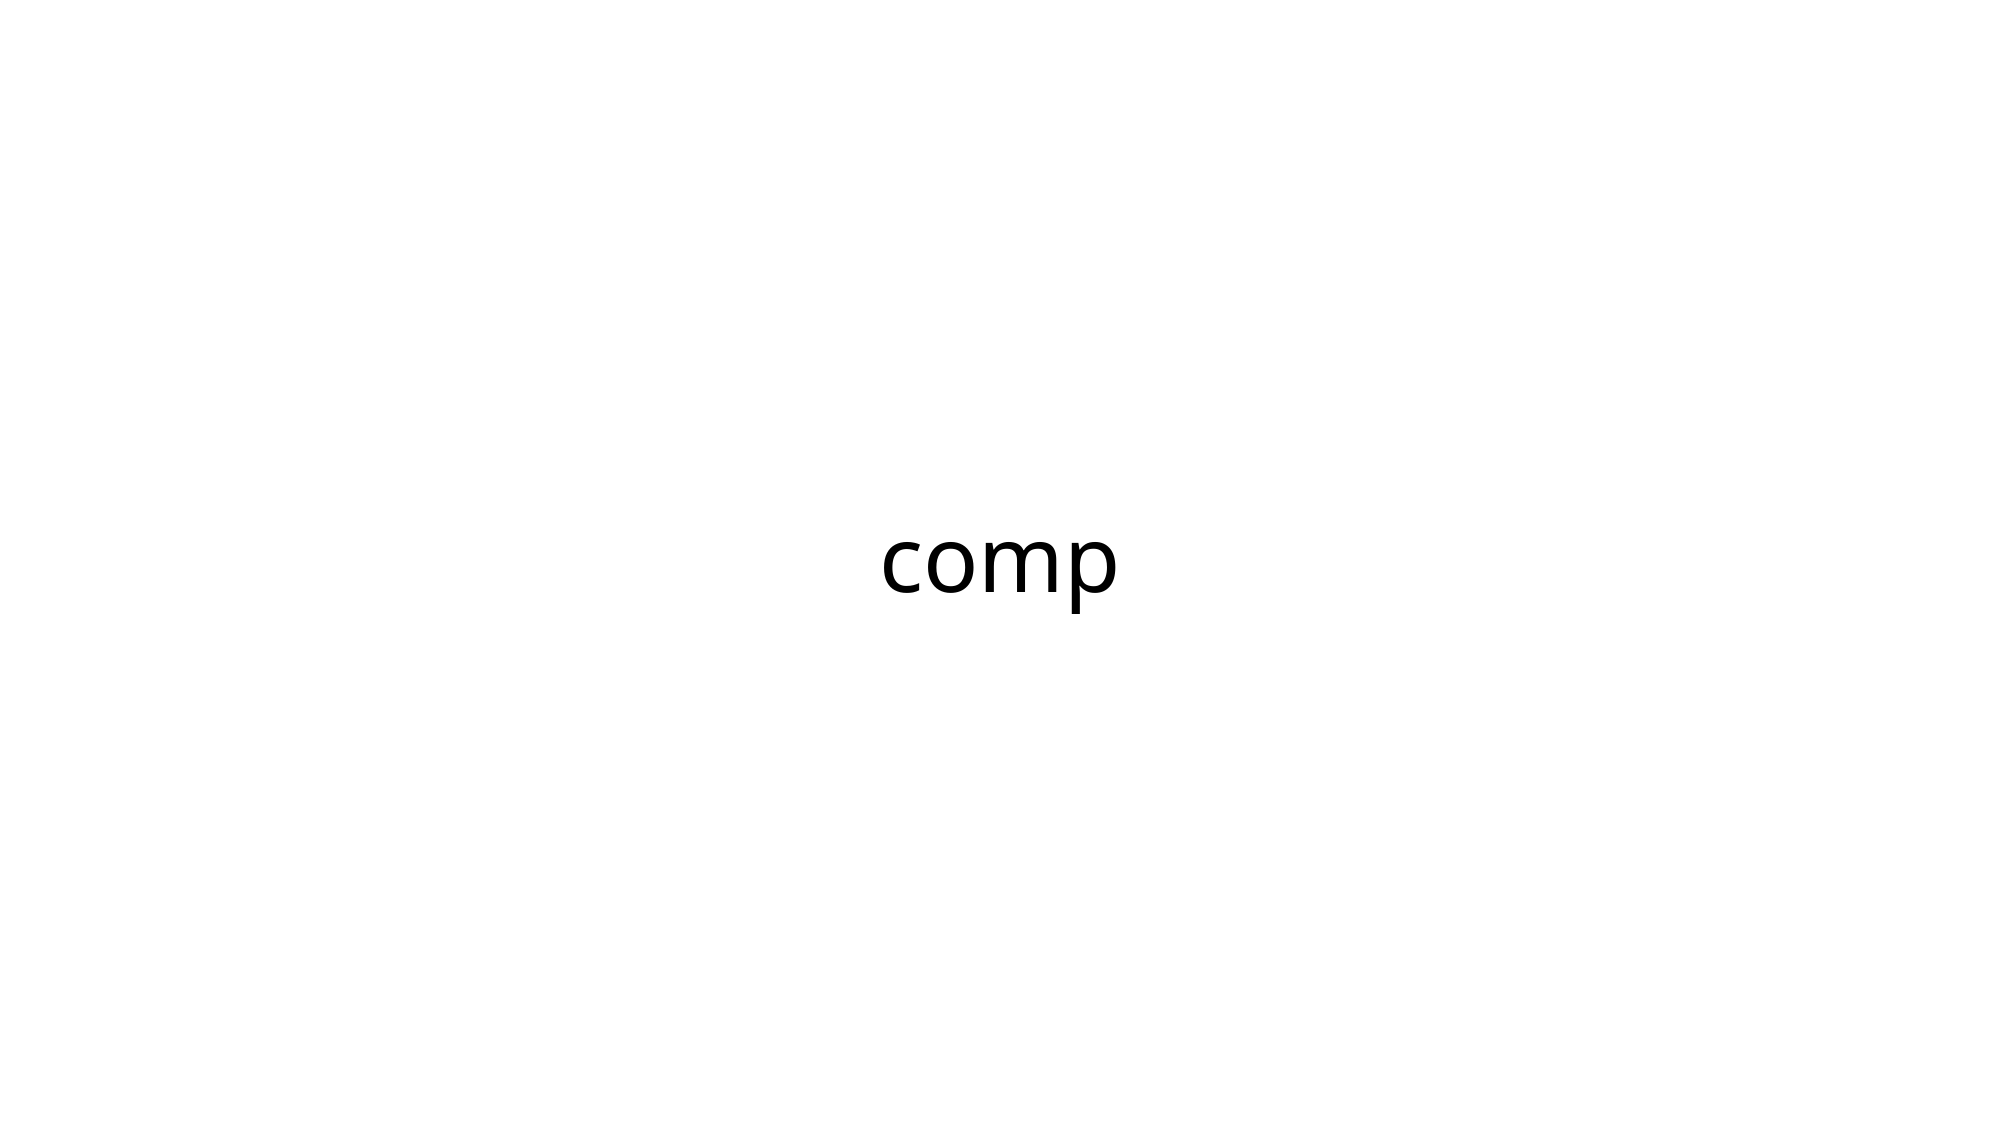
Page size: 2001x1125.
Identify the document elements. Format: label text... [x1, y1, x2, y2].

title comp [137, 453, 1863, 672]
